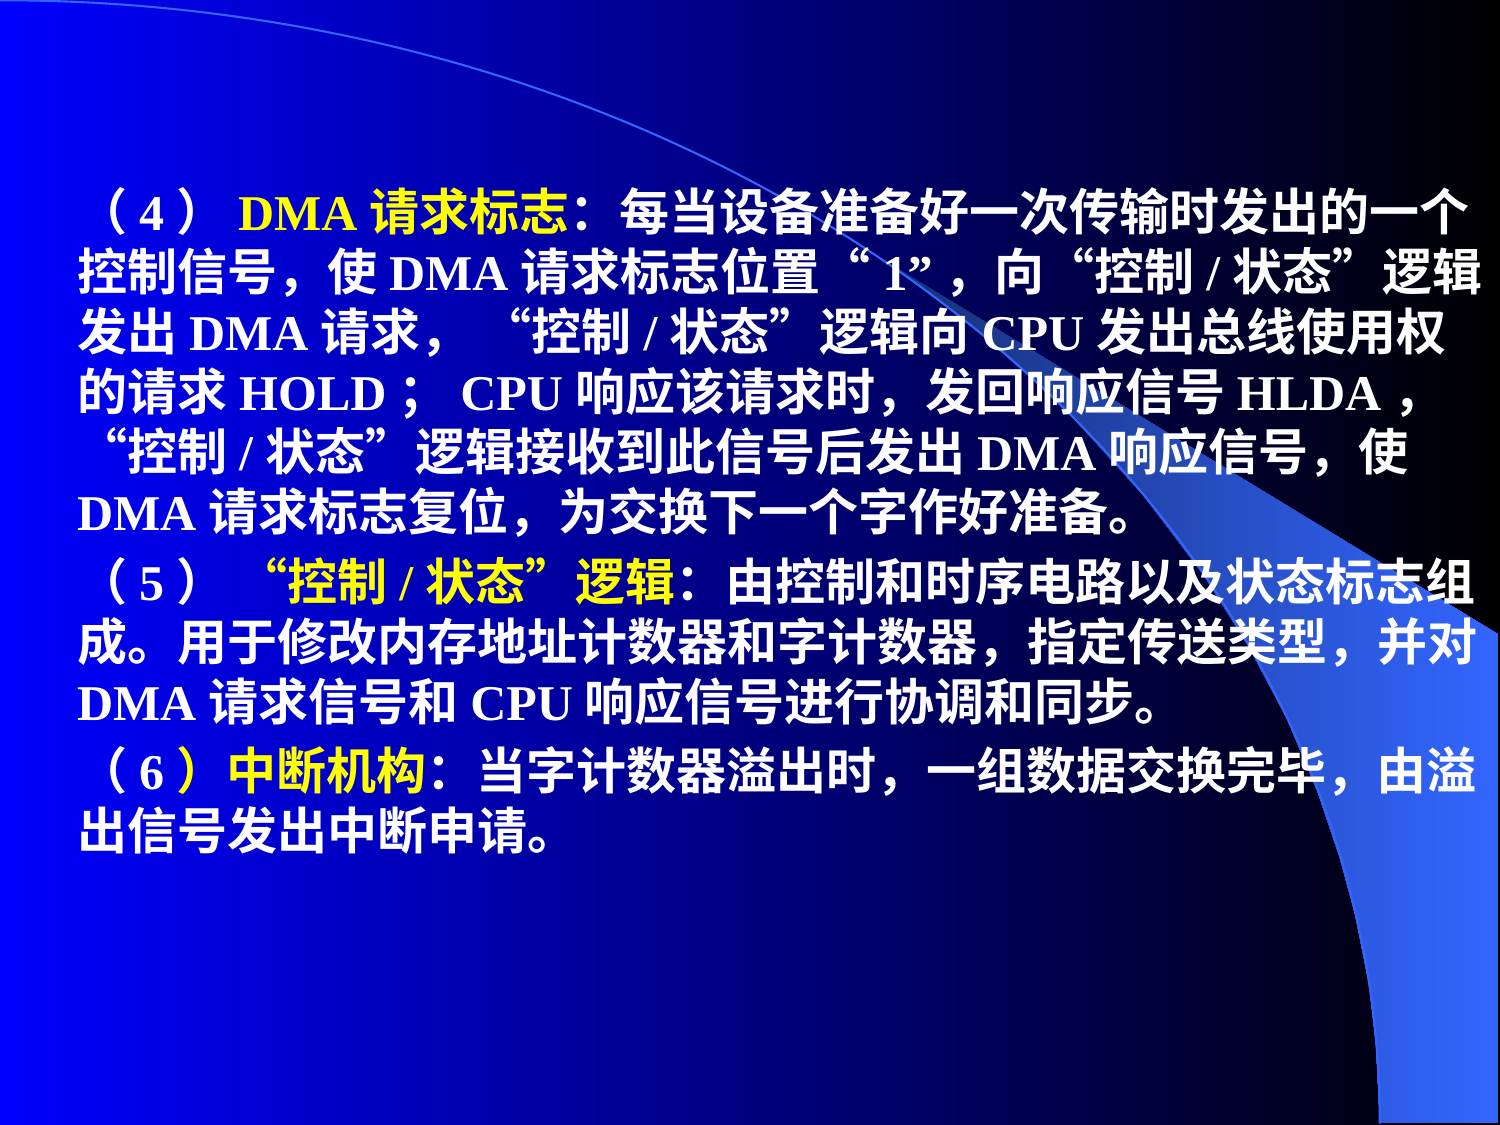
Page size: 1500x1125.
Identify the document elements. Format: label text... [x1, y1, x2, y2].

text_box （4）DMA请求标志：每当设备准备好一次传输时发出的一个控制信号，使DMA请求标志位置“1”，向“控制/状态”逻辑发出DMA请求， “控制/状态”逻辑向CPU发出总线使用权的请求HOLD；CPU响应该请求时，发回响应信号HLDA， “控制/状态”逻辑接收到此信号后发出DMA响应信号，使DMA请求标志复位，为交换下一个字作好准备。 （5） “控制/状态”逻辑：由控制和时序电路以及状态标志组成。用于修改内存地址计数器和字计数器，指定传送类型，并对DMA请求信号和CPU响应信号进行协调和同步。 （6）中断机构：当字计数器溢出时，一组数据交换完毕，由溢出信号发出中断申请。 [62, 172, 1500, 868]
